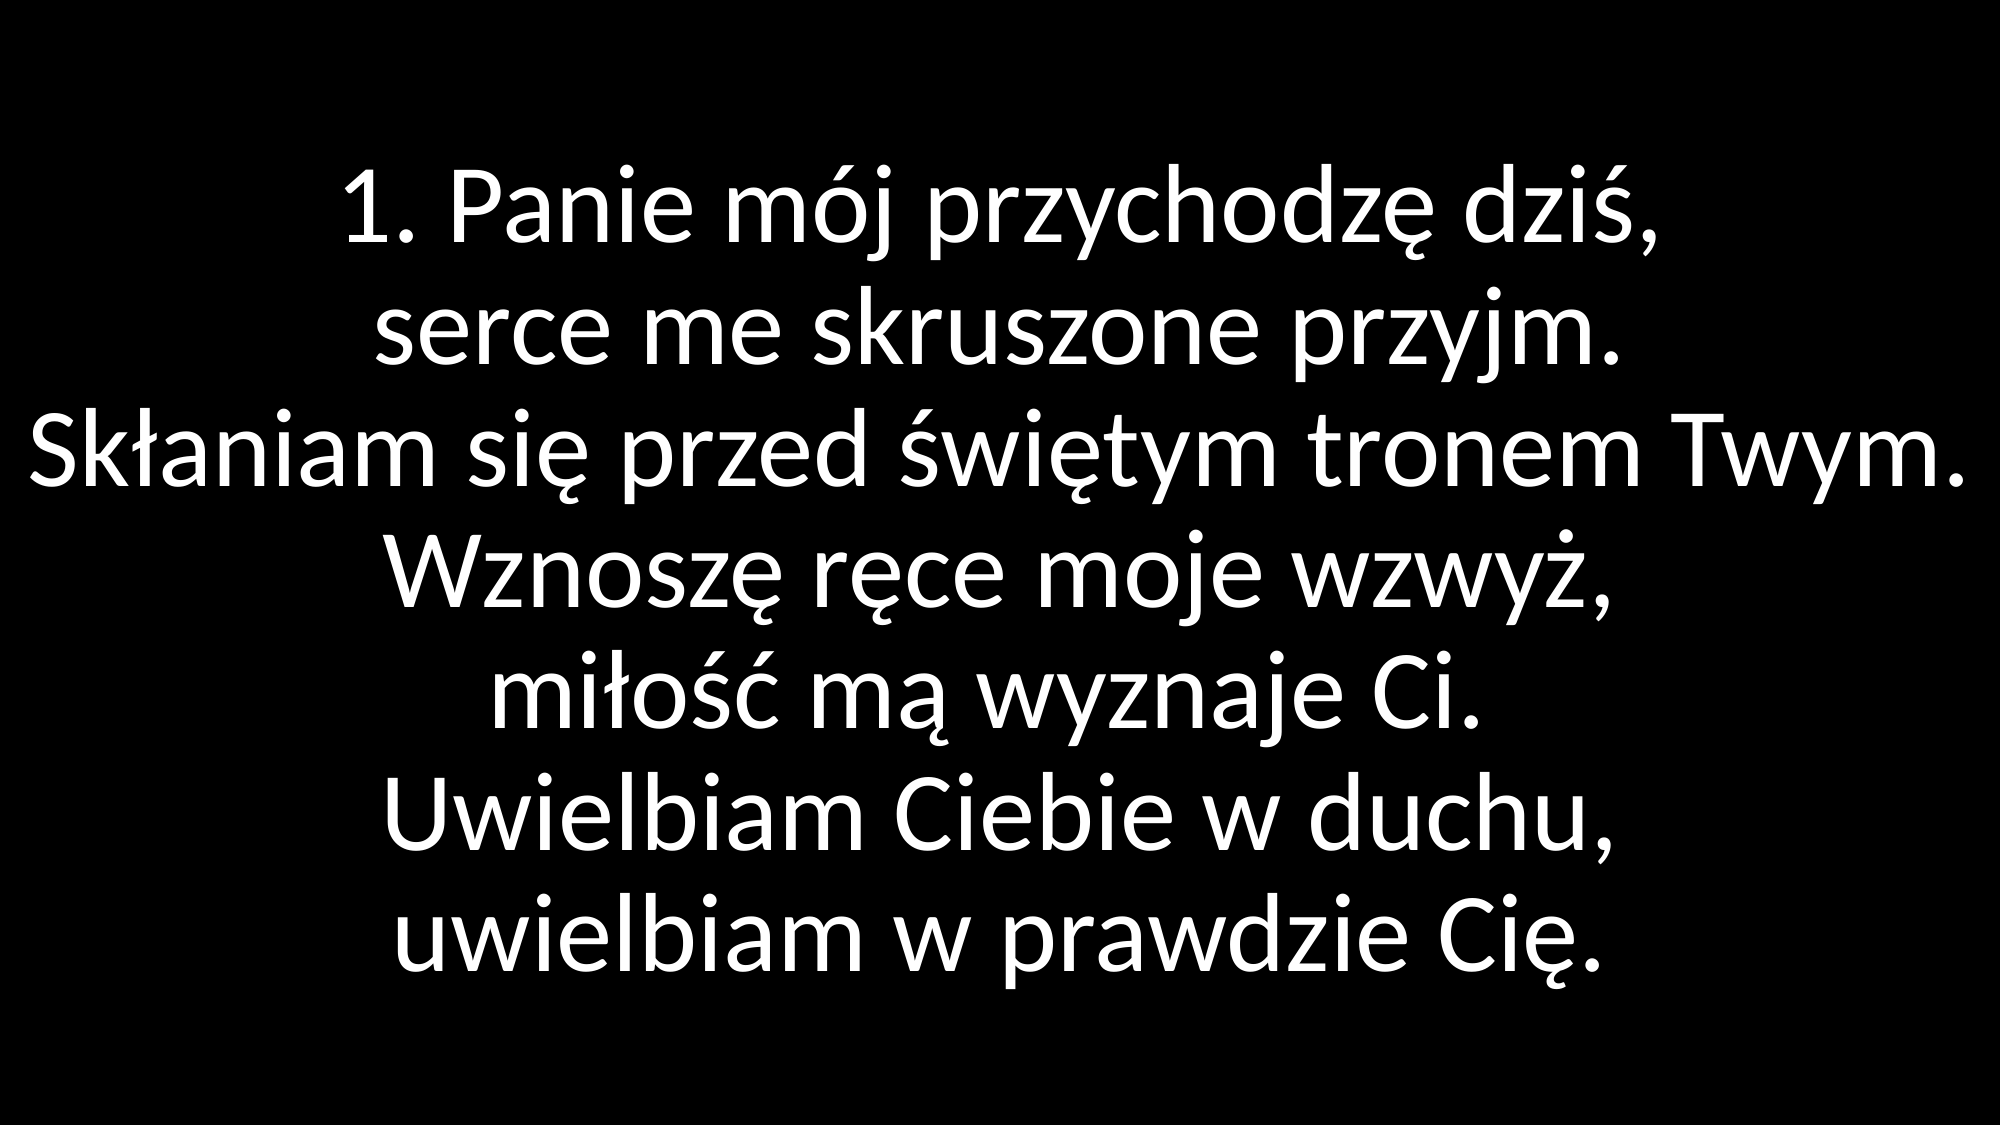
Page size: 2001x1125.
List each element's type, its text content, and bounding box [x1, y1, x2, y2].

title 1. Panie mój przychodzę dziś, serce me skruszone przyjm. Skłaniam się przed świętym tronem Twym. Wznoszę ręce moje wzwyż, miłość mą wyznaje Ci. Uwielbiam Ciebie w duchu, uwielbiam w prawdzie Cię. [0, 8, 2000, 1125]
